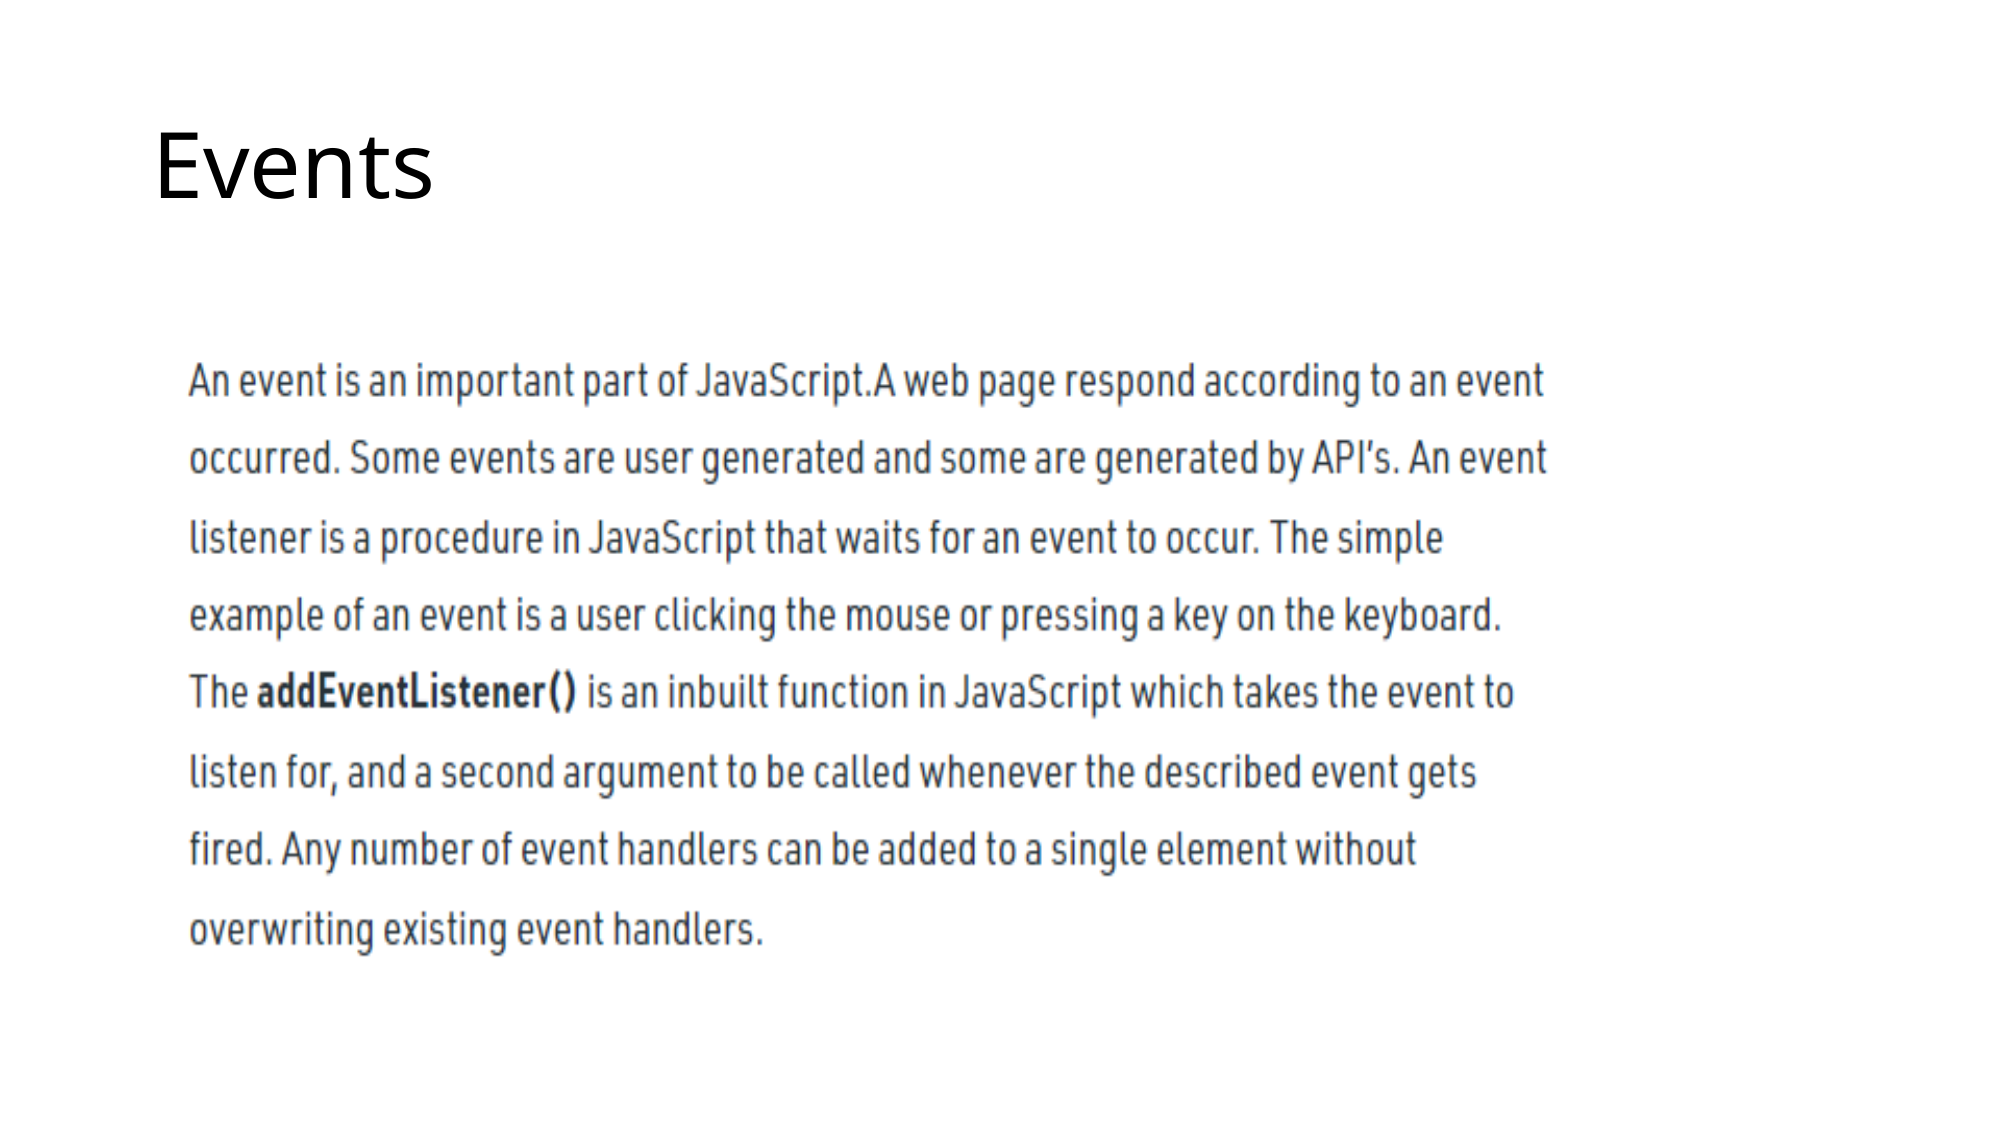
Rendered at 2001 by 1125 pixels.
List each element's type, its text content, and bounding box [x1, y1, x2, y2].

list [156, 339, 1567, 973]
title Events [137, 59, 1863, 278]
